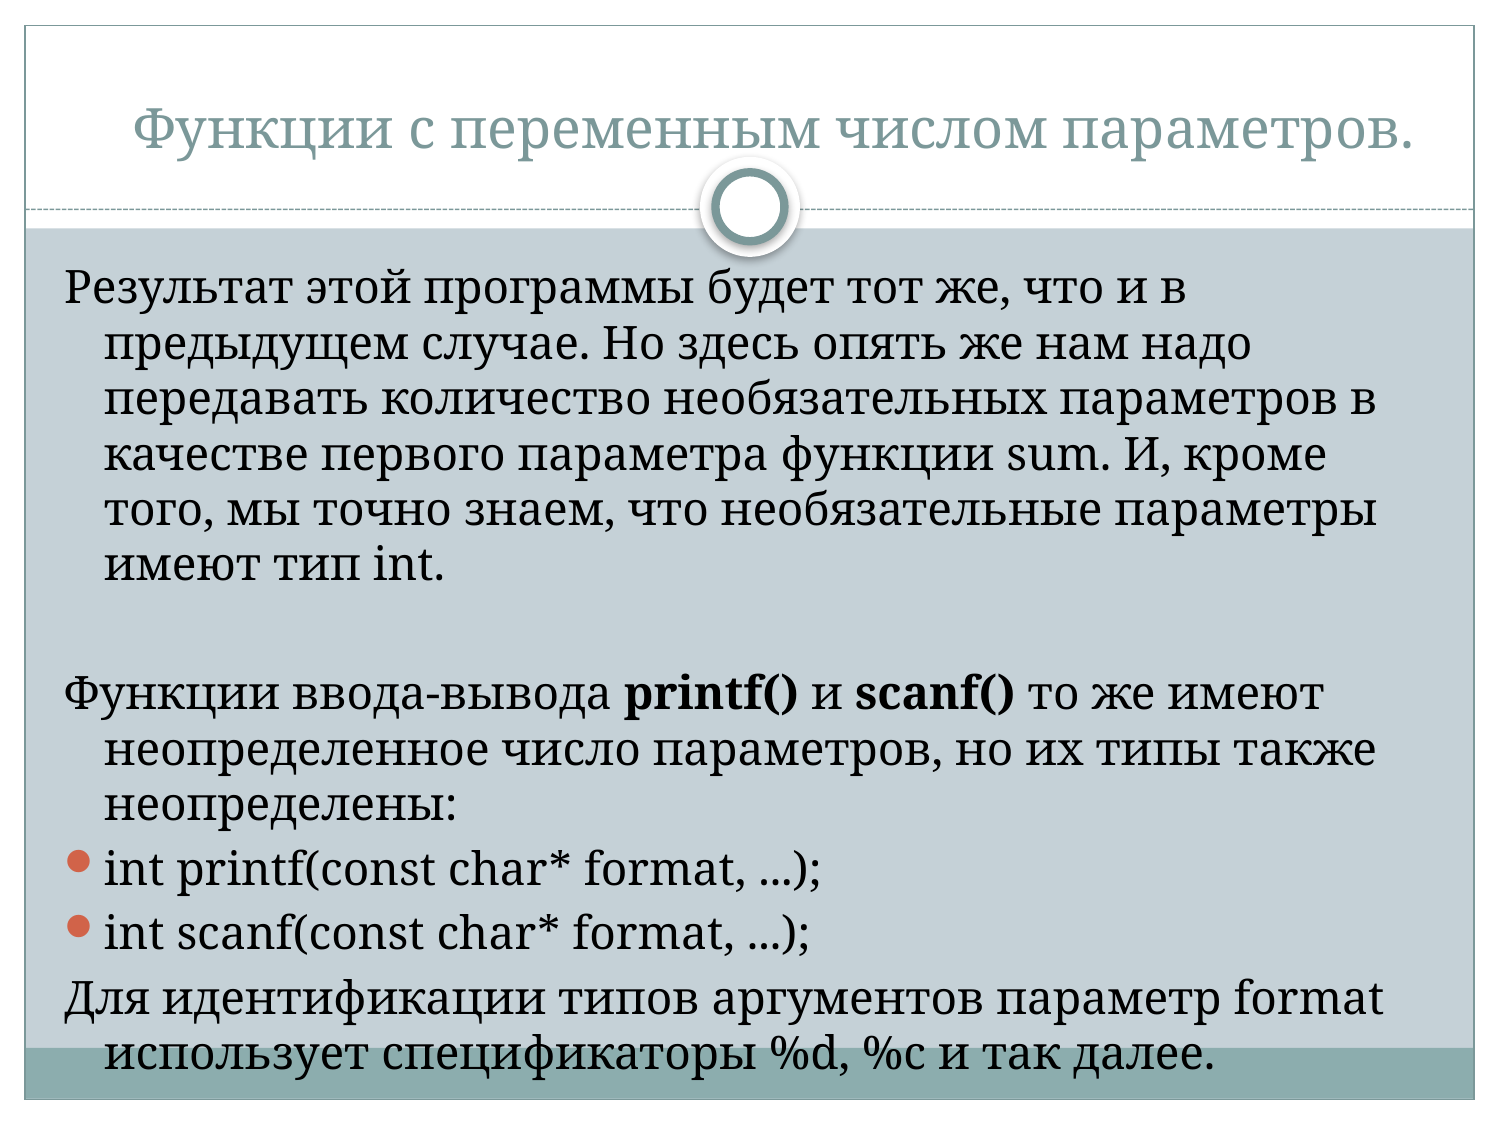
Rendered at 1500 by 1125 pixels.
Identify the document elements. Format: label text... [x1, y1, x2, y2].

text_box Функции с переменным числом параметров. [74, 42, 1475, 168]
list Результат этой программы будет тот же, что и в предыдущем случае. Но здесь опять же нам надо передавать количество необязательных параметров в качестве первого параметра функции sum. И, кроме того, мы точно знаем, что необязательные параметры имеют тип int. Функции ввода-вывода printf() и scanf() то же имеют неопределенное число параметров, но их типы также неопределены: int printf(const char* format, ...); int scanf(const char* format, ...); Для идентификации типов аргументов параметр format использует спецификаторы %d, %c и так далее. [49, 250, 1445, 1106]
